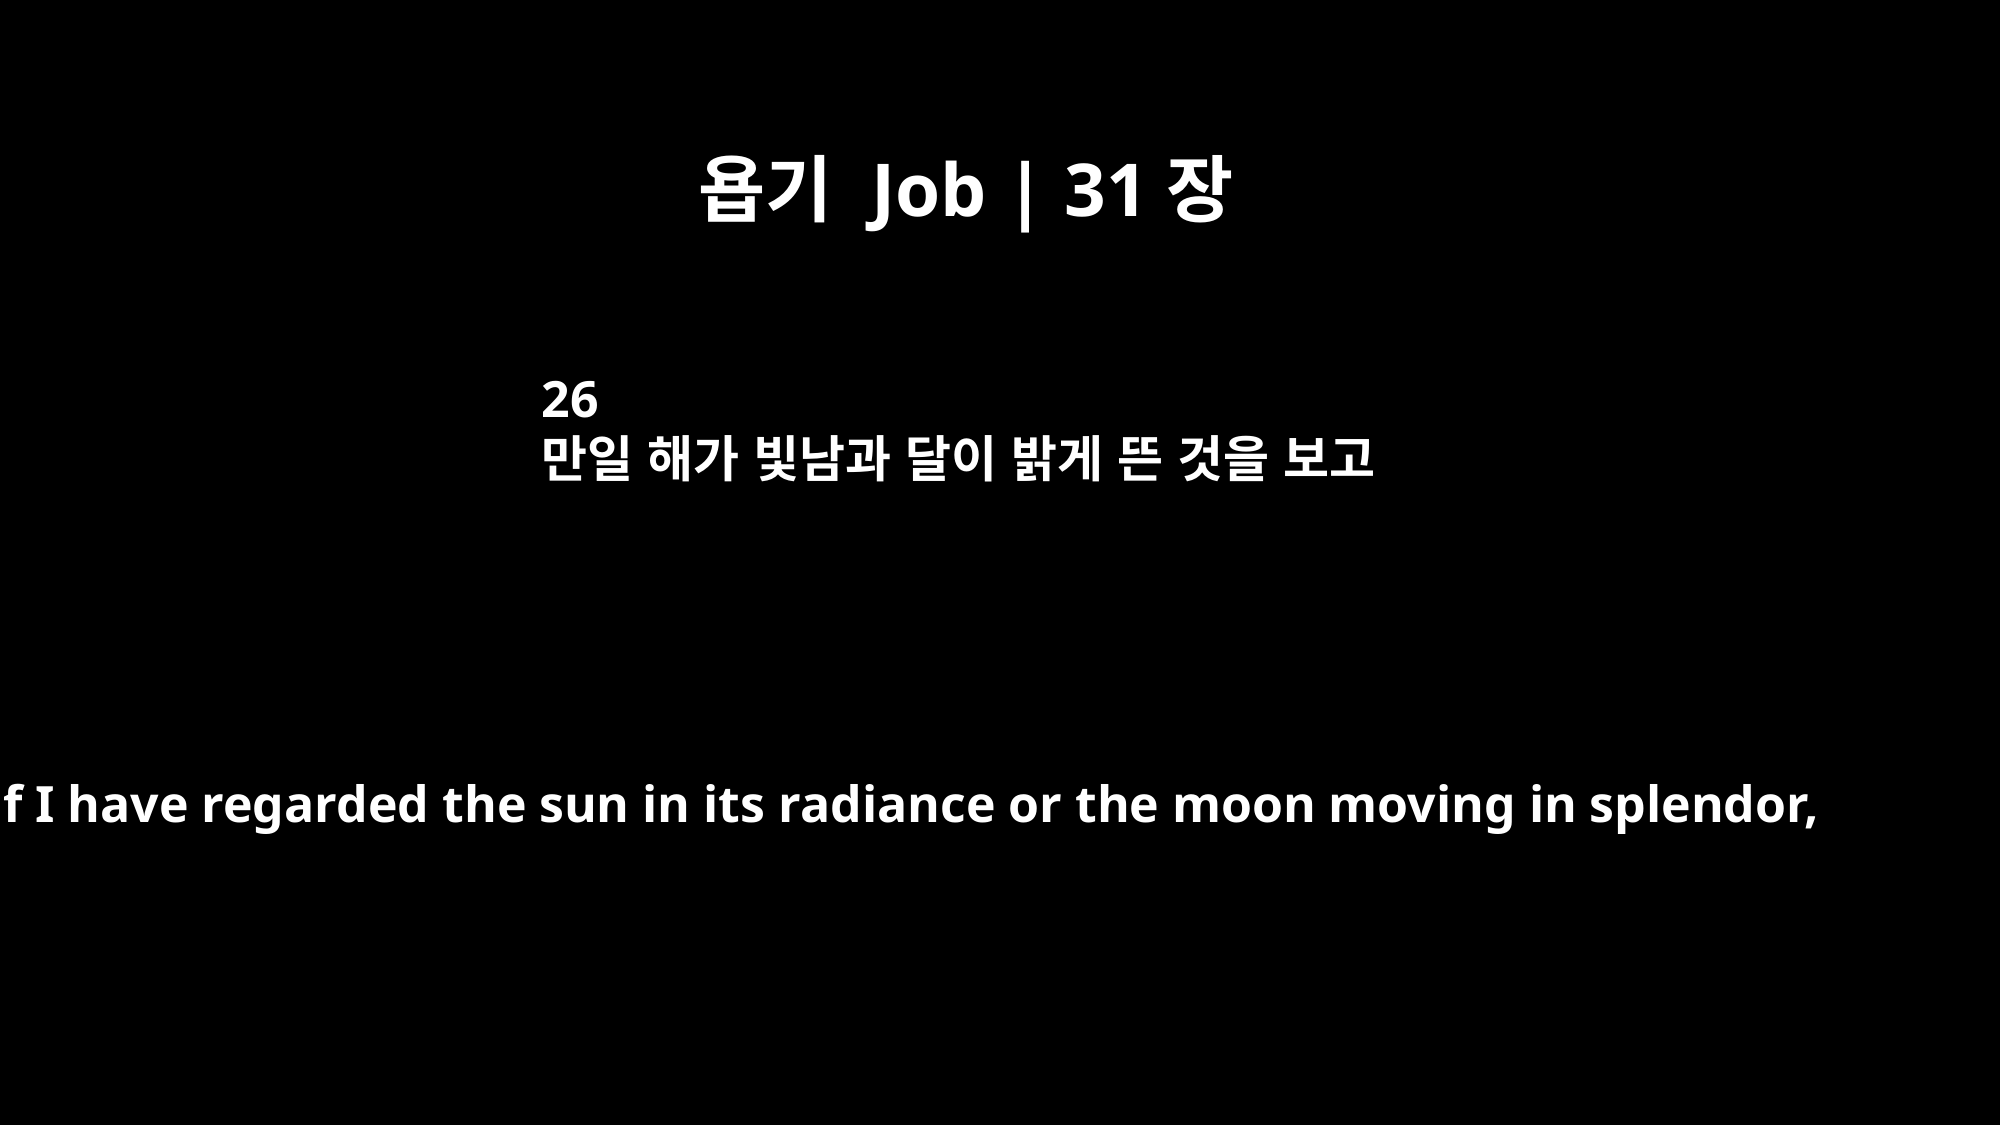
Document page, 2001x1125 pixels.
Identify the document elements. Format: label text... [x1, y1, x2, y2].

text_box 욥기 Job | 31장 [683, 136, 1249, 239]
text_box if I have regarded the sun in its radiance or the moon moving in splendor, [0, 764, 1835, 840]
text_box 26 만일 해가 빛남과 달이 밝게 뜬 것을 보고 [526, 359, 1391, 495]
